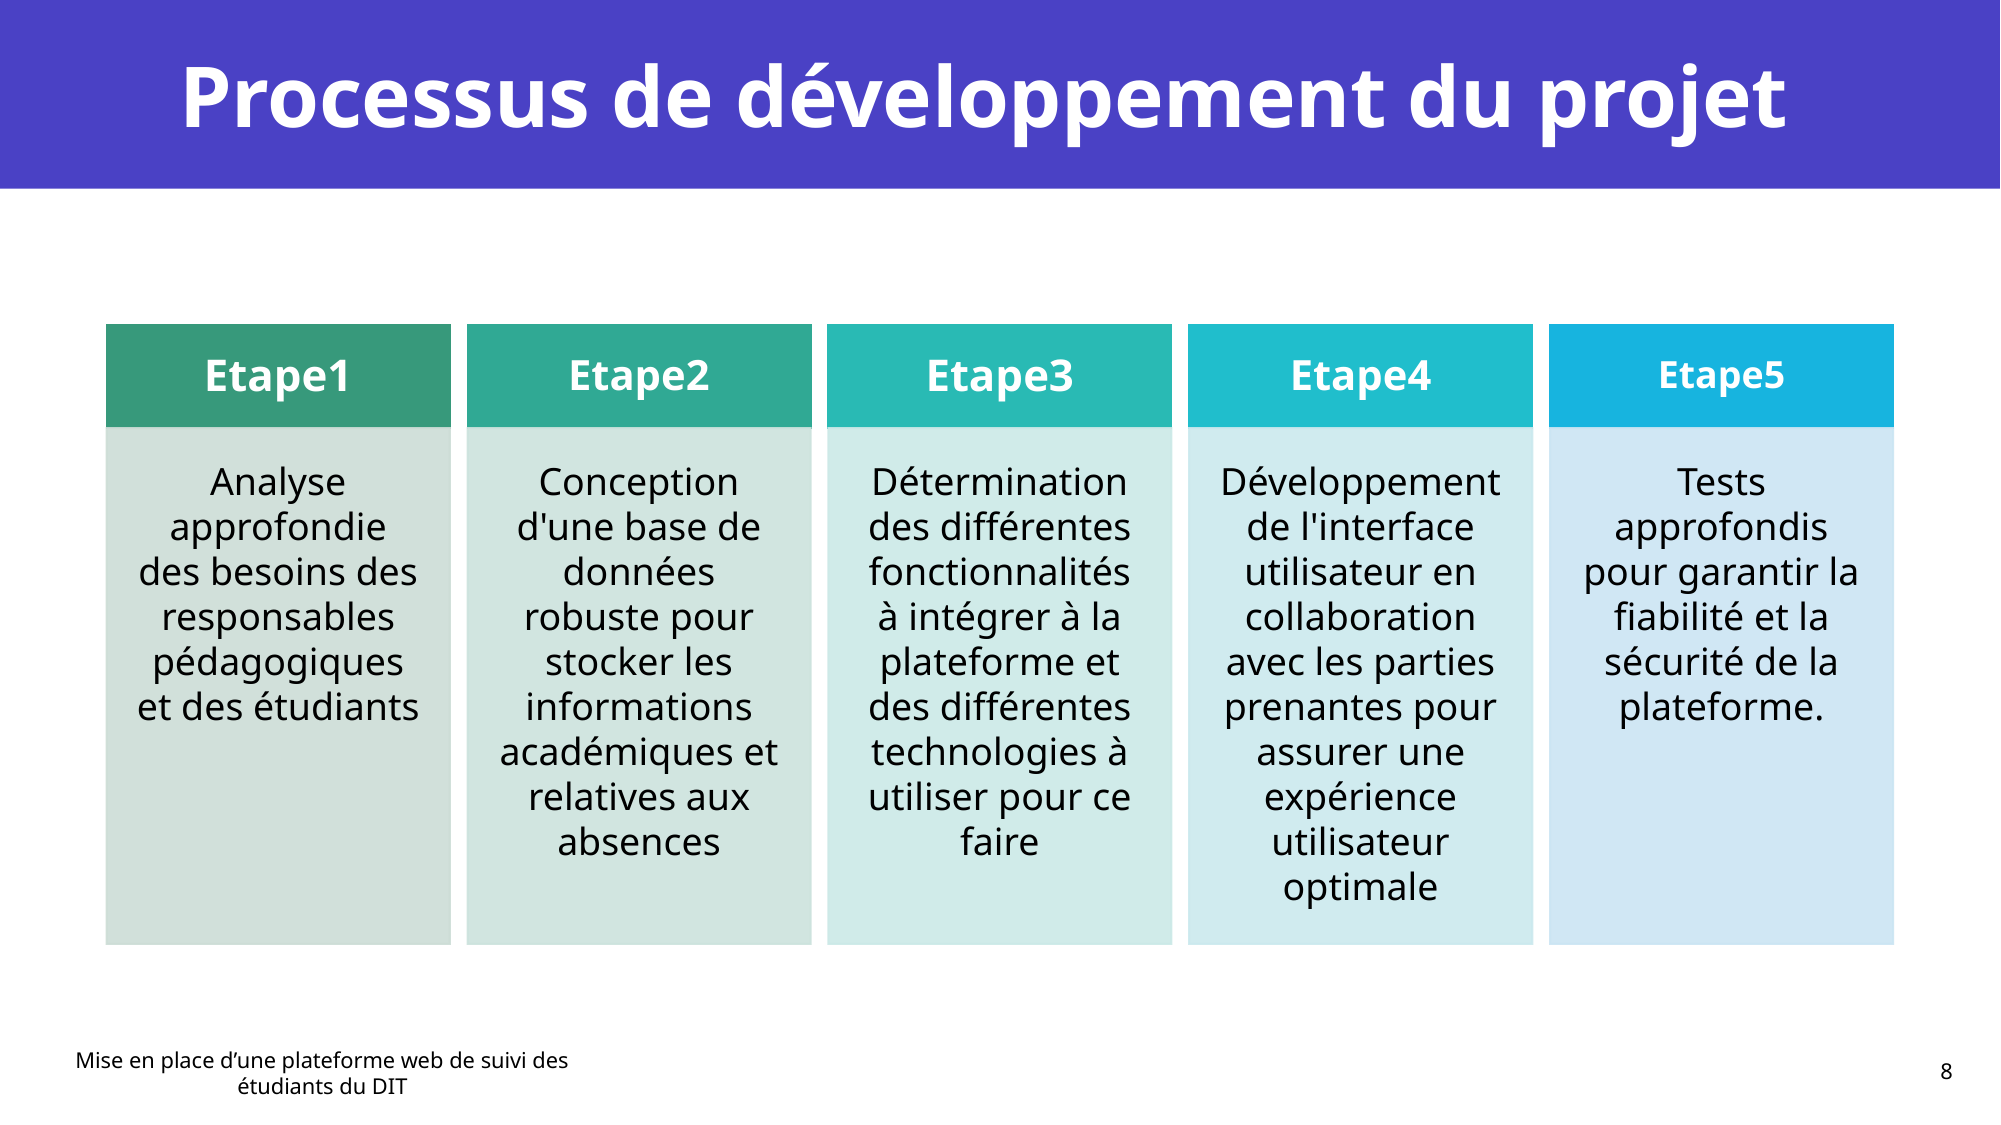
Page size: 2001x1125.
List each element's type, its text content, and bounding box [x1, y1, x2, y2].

footer Mise en place d’une plateforme web de suivi des étudiants du DIT [33, 1042, 612, 1103]
slide_number 8 [1864, 1042, 1968, 1103]
title Processus de développement du projet [164, 31, 1809, 157]
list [105, 255, 1894, 1014]
